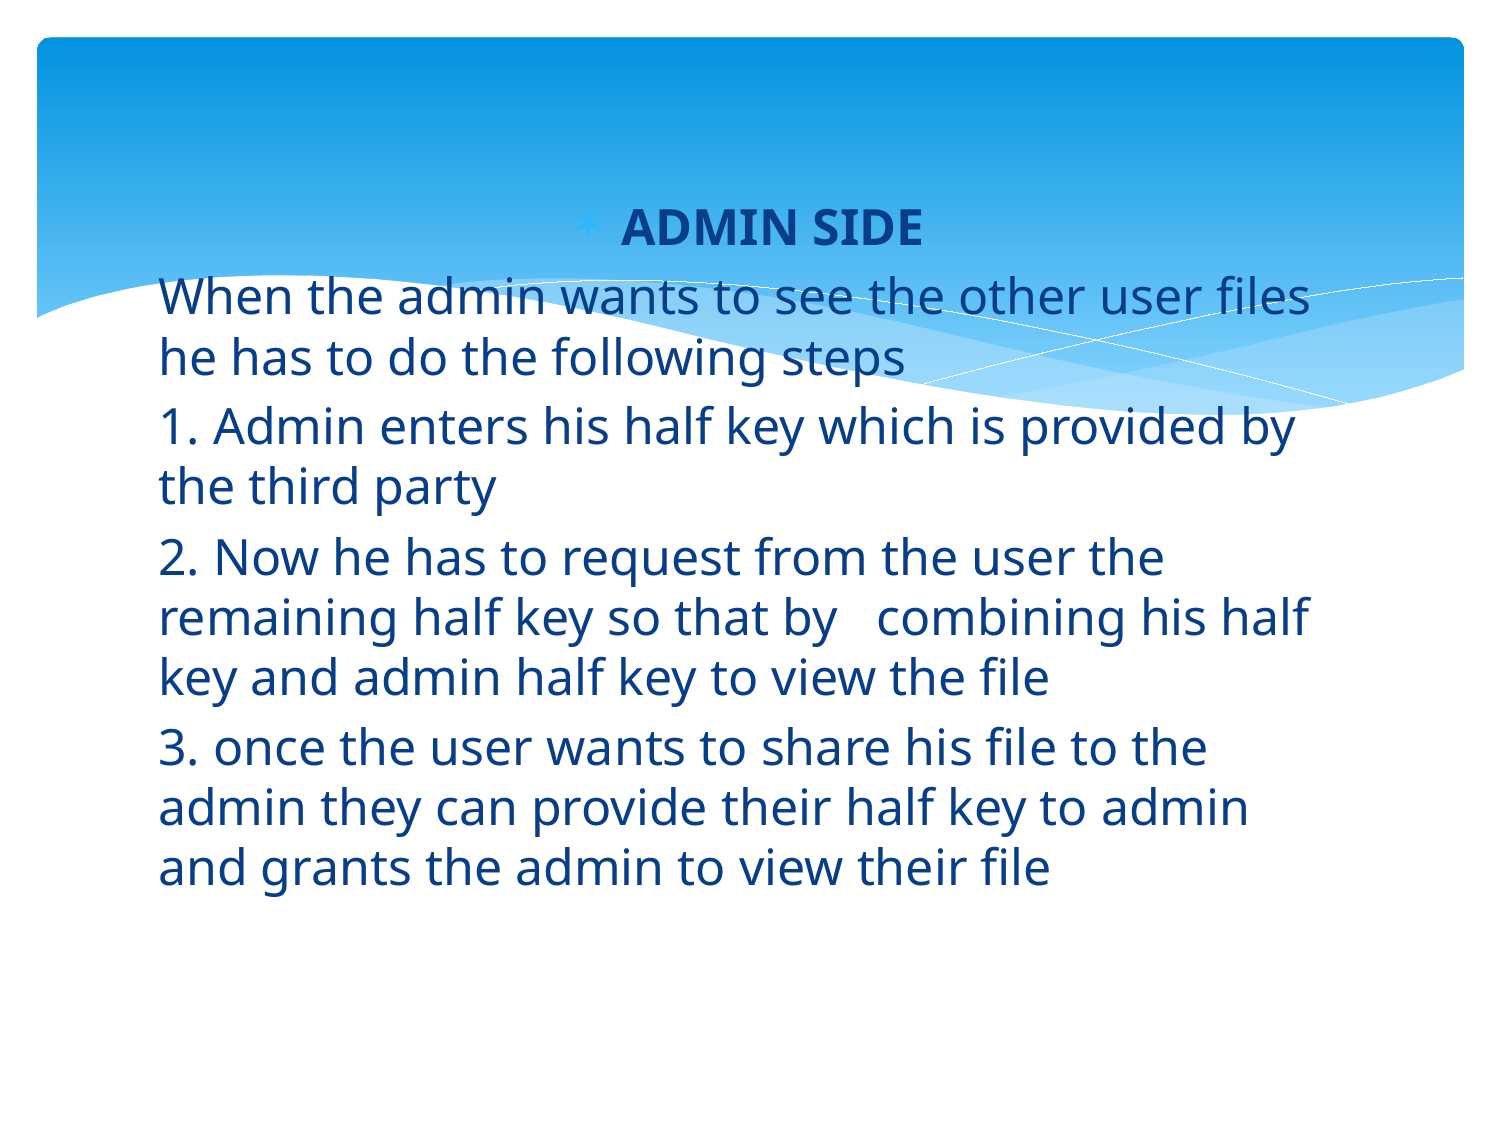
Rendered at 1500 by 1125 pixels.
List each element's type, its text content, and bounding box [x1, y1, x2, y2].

list ADMIN SIDE When the admin wants to see the other user files he has to do the following steps 1. Admin enters his half key which is provided by the third party 2. Now he has to request from the user the remaining half key so that by combining his half key and admin half key to view the file 3. once the user wants to share his file to the admin they can provide their half key to admin and grants the admin to view their file [143, 187, 1359, 1005]
